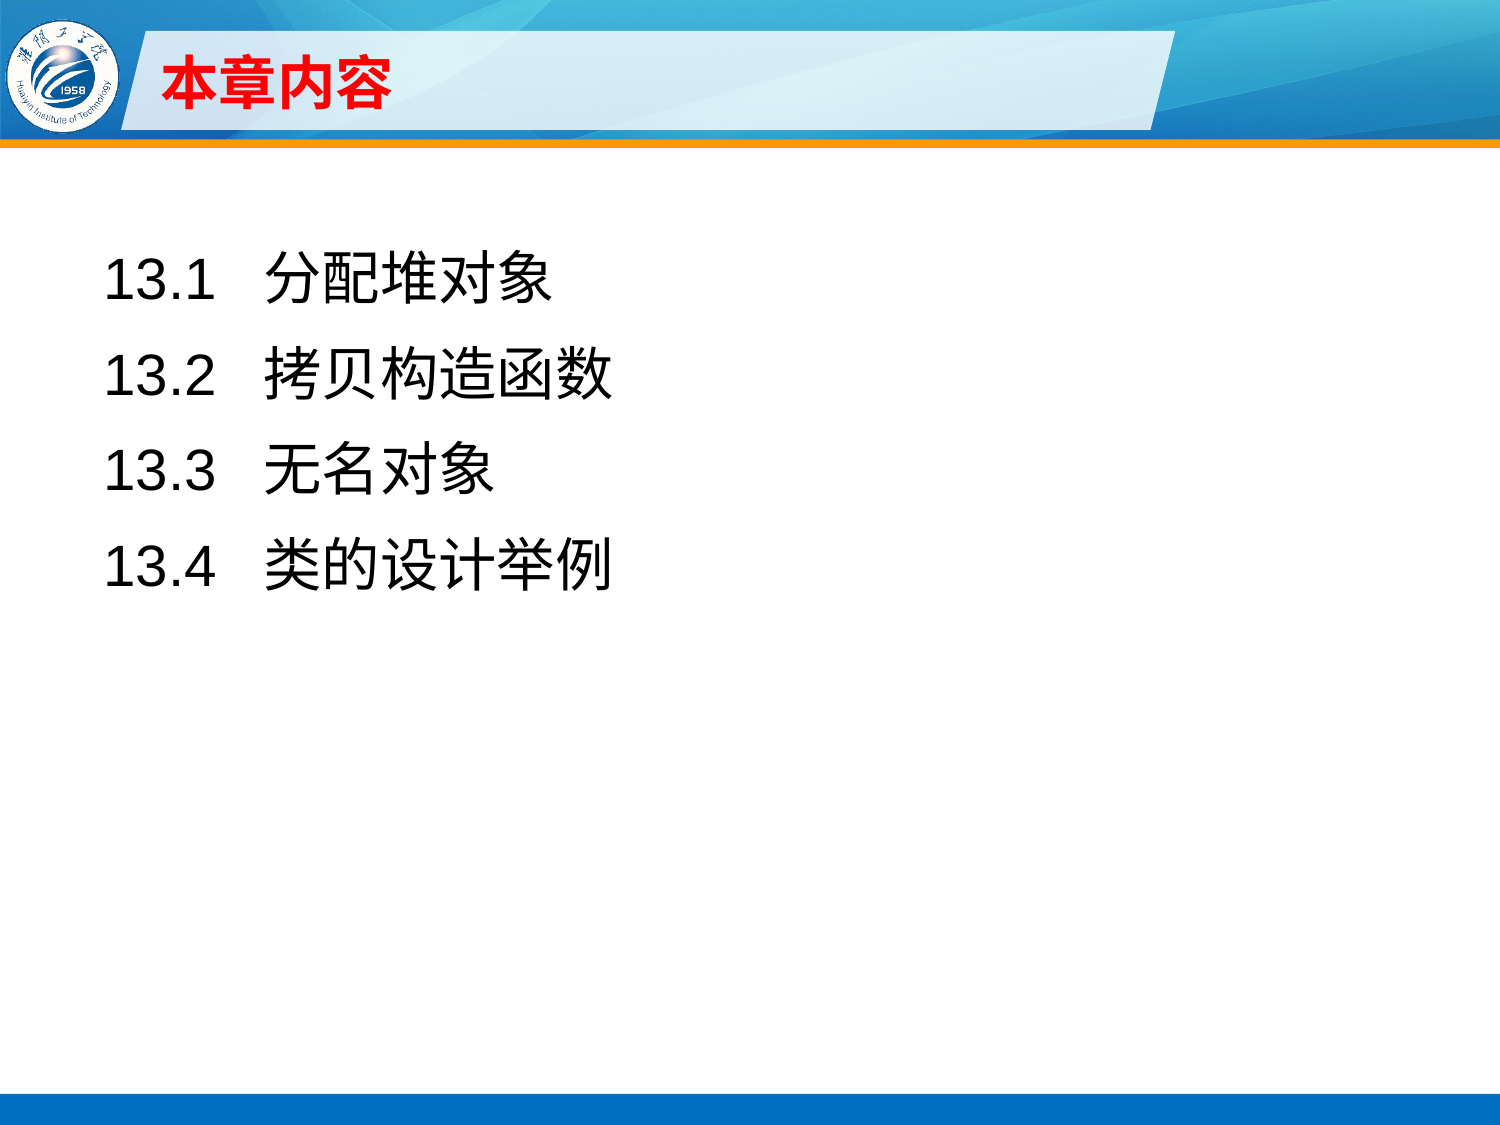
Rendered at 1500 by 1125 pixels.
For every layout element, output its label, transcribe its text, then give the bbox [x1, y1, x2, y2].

list 13.1 分配堆对象 13.2 拷贝构造函数 13.3 无名对象 13.4 类的设计举例 [88, 219, 1447, 1069]
title 本章内容 [145, 39, 1176, 123]
picture [0, 0, 1500, 139]
